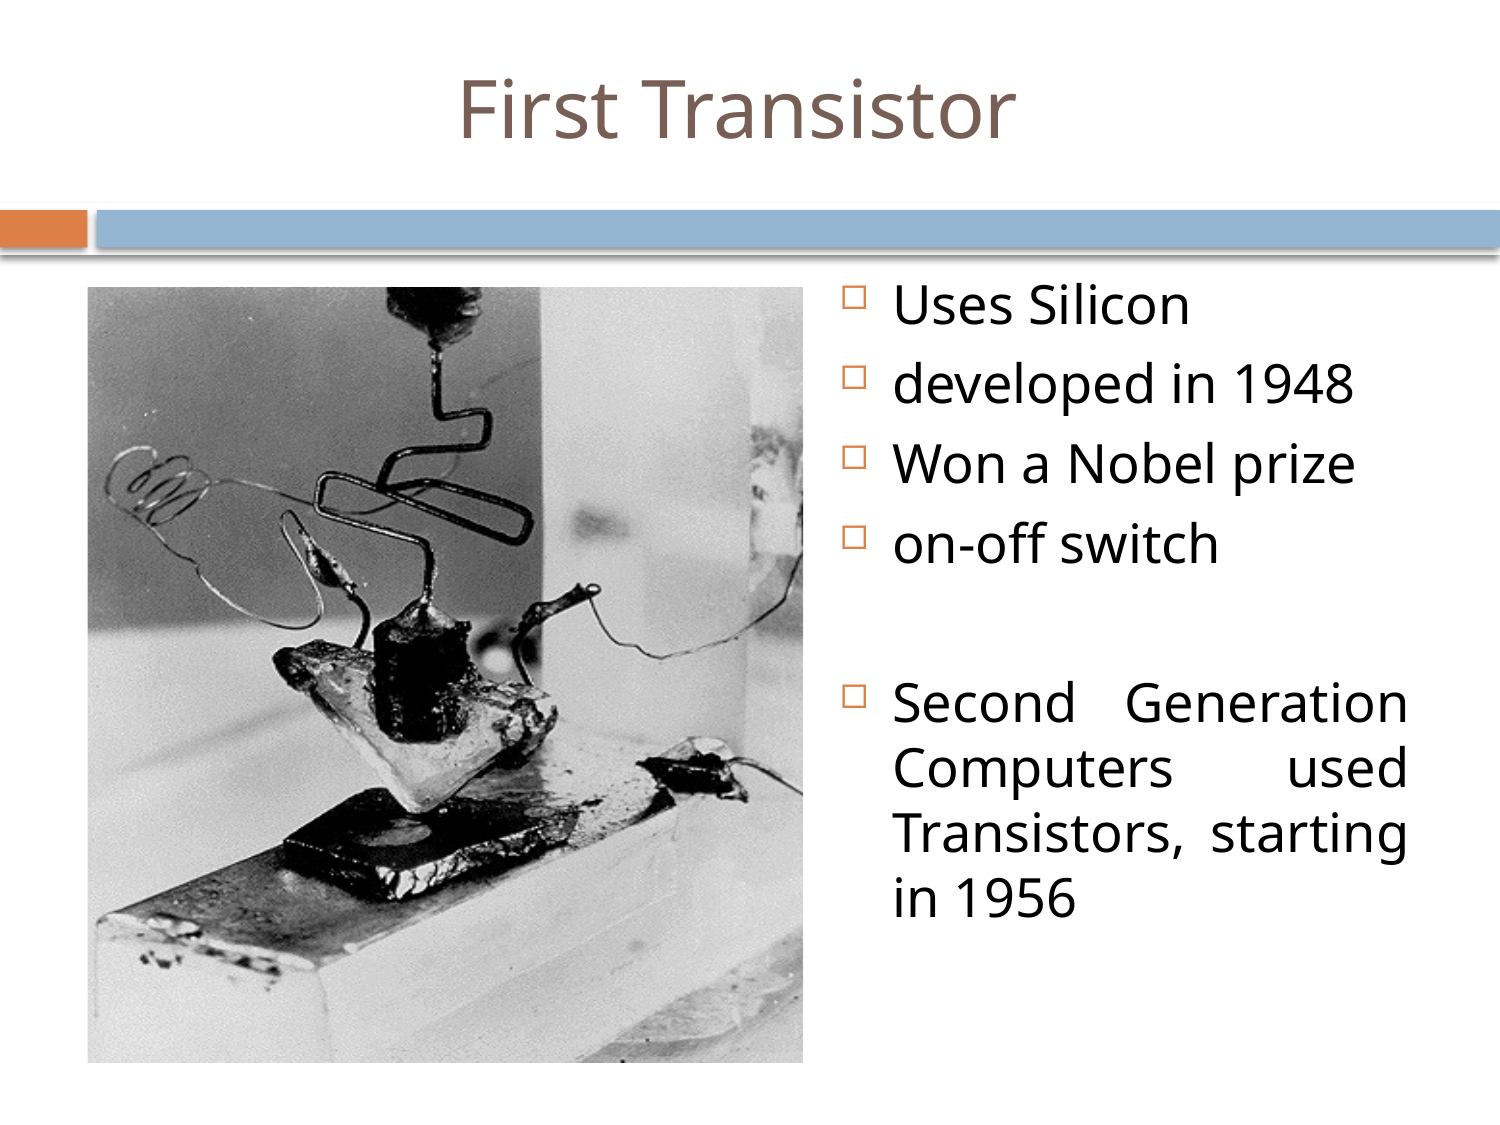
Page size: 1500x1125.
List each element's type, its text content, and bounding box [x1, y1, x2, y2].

title First Transistor [99, 50, 1375, 163]
picture [87, 287, 804, 1063]
list Uses Silicon developed in 1948 Won a Nobel prize on-off switch Second Generation Computers used Transistors, starting in 1956 [825, 262, 1425, 1013]
